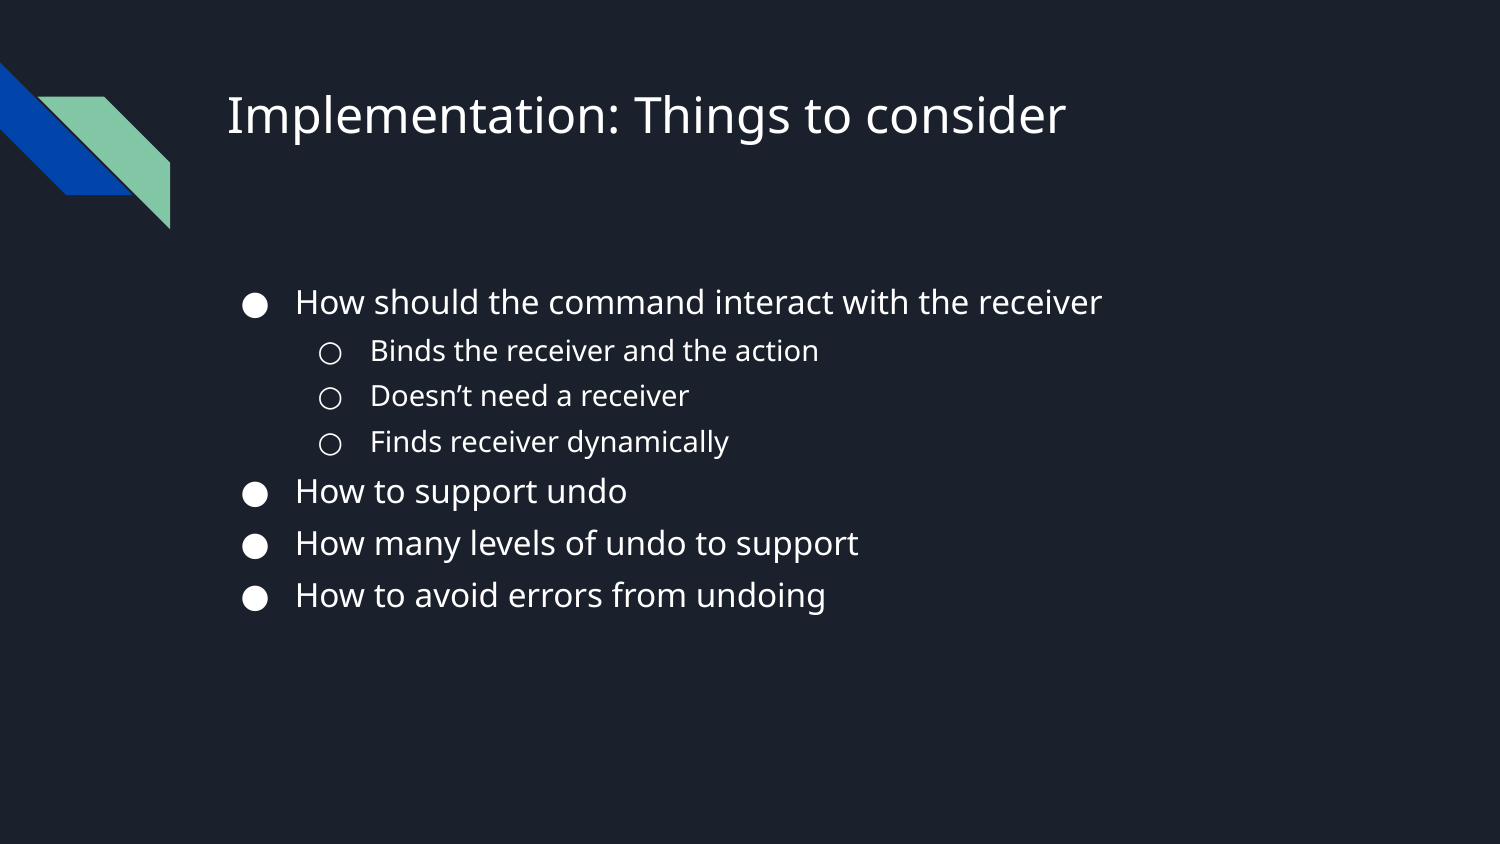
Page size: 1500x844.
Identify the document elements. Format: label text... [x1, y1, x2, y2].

list How should the command interact with the receiver Binds the receiver and the action Doesn’t need a receiver Finds receiver dynamically How to support undo How many levels of undo to support How to avoid errors from undoing [204, 257, 1360, 735]
title Implementation: Things to consider [212, 64, 1368, 215]
